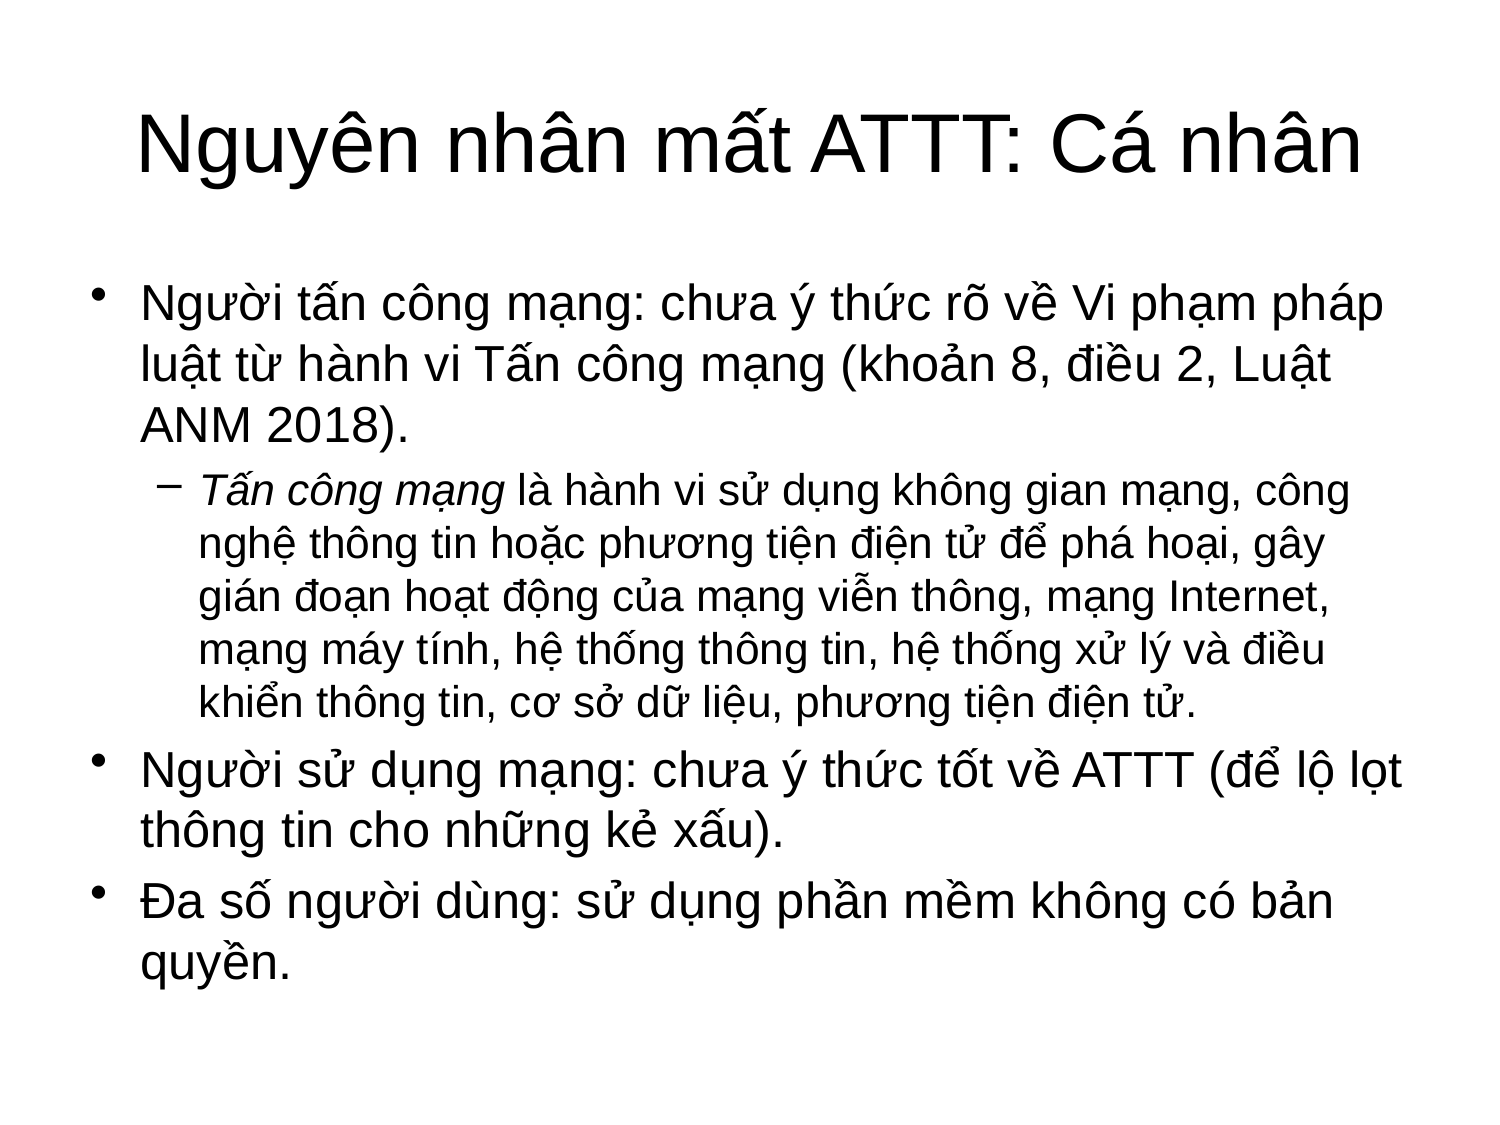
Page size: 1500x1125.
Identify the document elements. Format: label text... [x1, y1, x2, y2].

title Nguyên nhân mất ATTT: Cá nhân [75, 45, 1425, 233]
list Người tấn công mạng: chưa ý thức rõ về Vi phạm pháp luật từ hành vi Tấn công mạng (khoản 8, điều 2, Luật ANM 2018). Tấn công mạng là hành vi sử dụng không gian mạng, công nghệ thông tin hoặc phương tiện điện tử để phá hoại, gây gián đoạn hoạt động của mạng viễn thông, mạng Internet, mạng máy tính, hệ thống thông tin, hệ thống xử lý và điều khiển thông tin, cơ sở dữ liệu, phương tiện điện tử. Người sử dụng mạng: chưa ý thức tốt về ATTT (để lộ lọt thông tin cho những kẻ xấu). Đa số người dùng: sử dụng phần mềm không có bản quyền. [75, 262, 1425, 1005]
